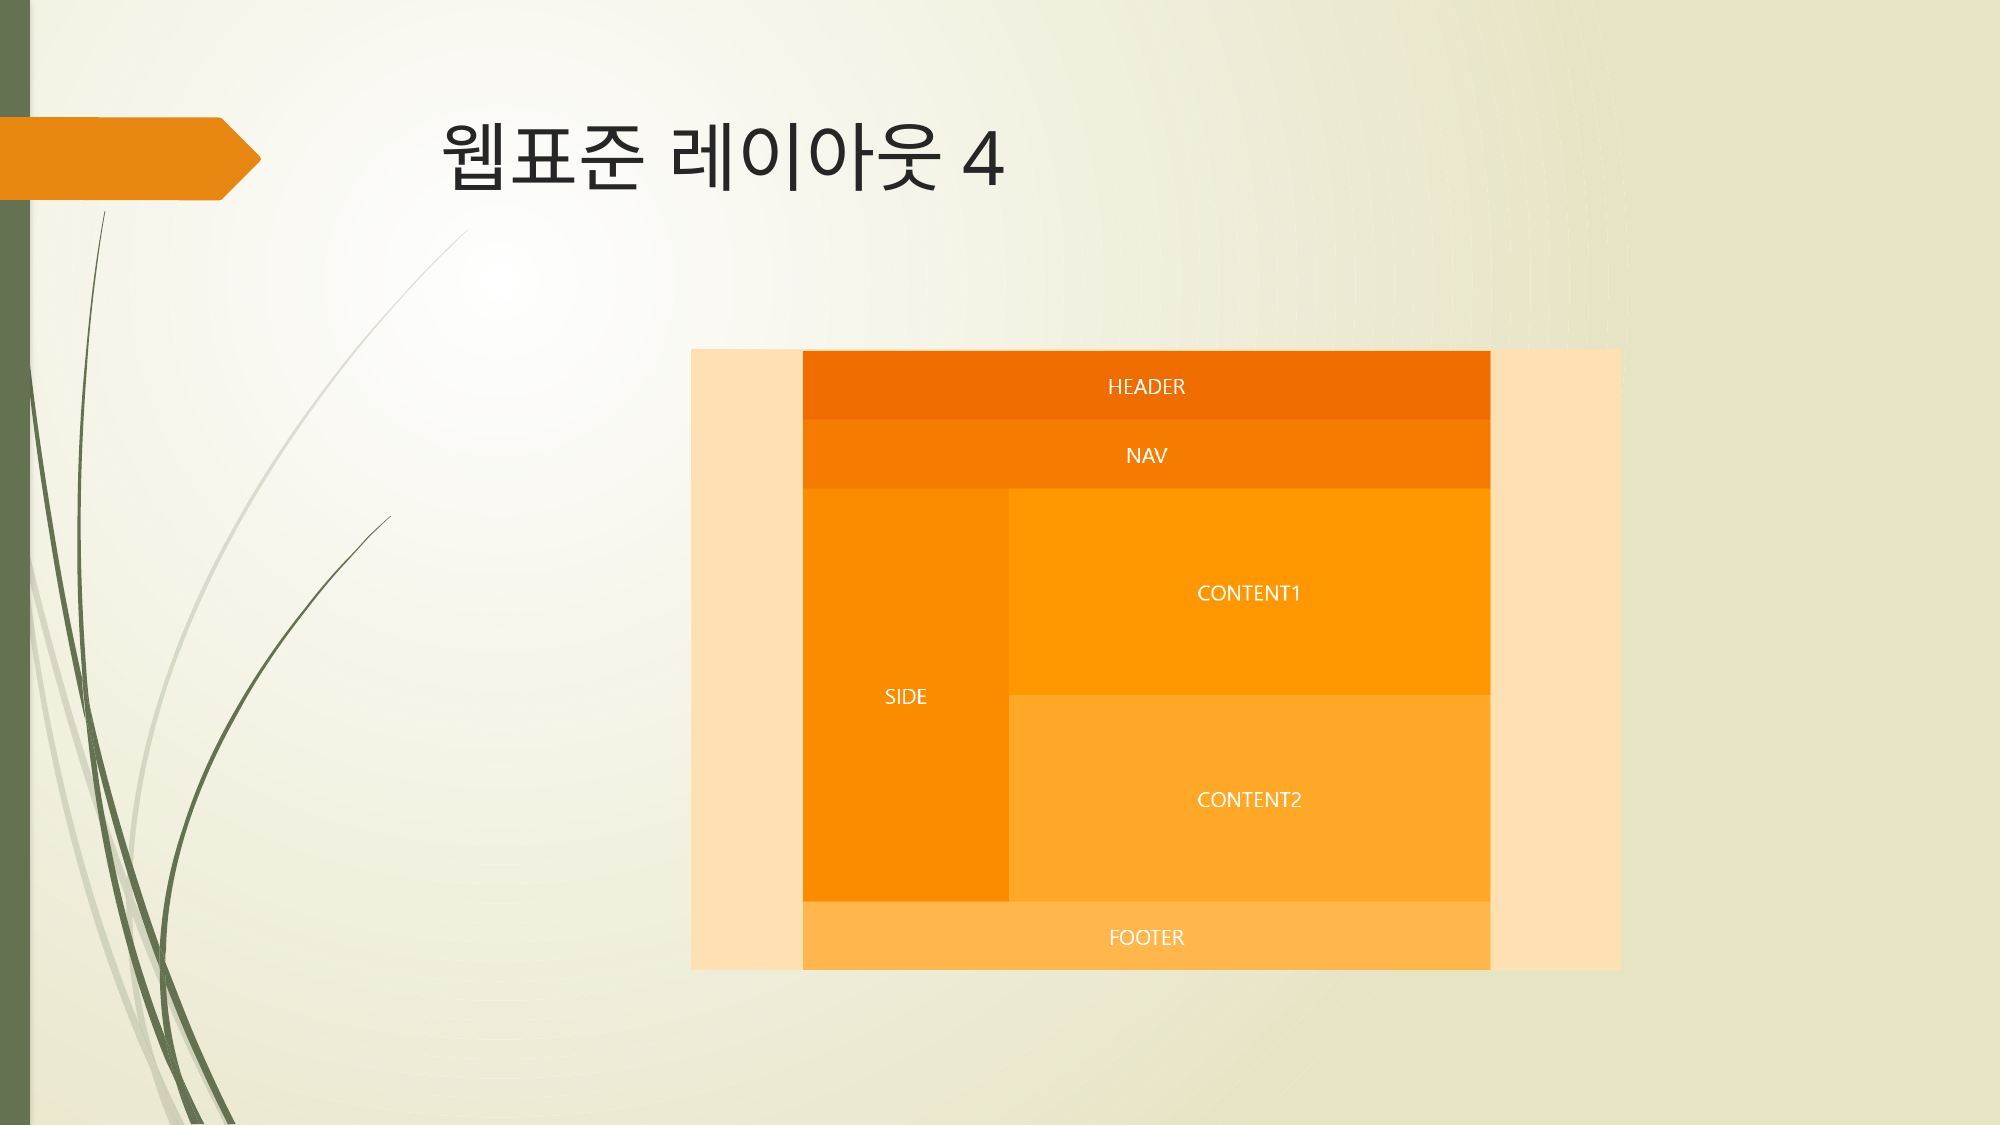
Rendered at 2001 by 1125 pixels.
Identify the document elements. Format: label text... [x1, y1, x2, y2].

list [691, 349, 1621, 971]
title 웹표준 레이아웃4 [425, 102, 1888, 313]
